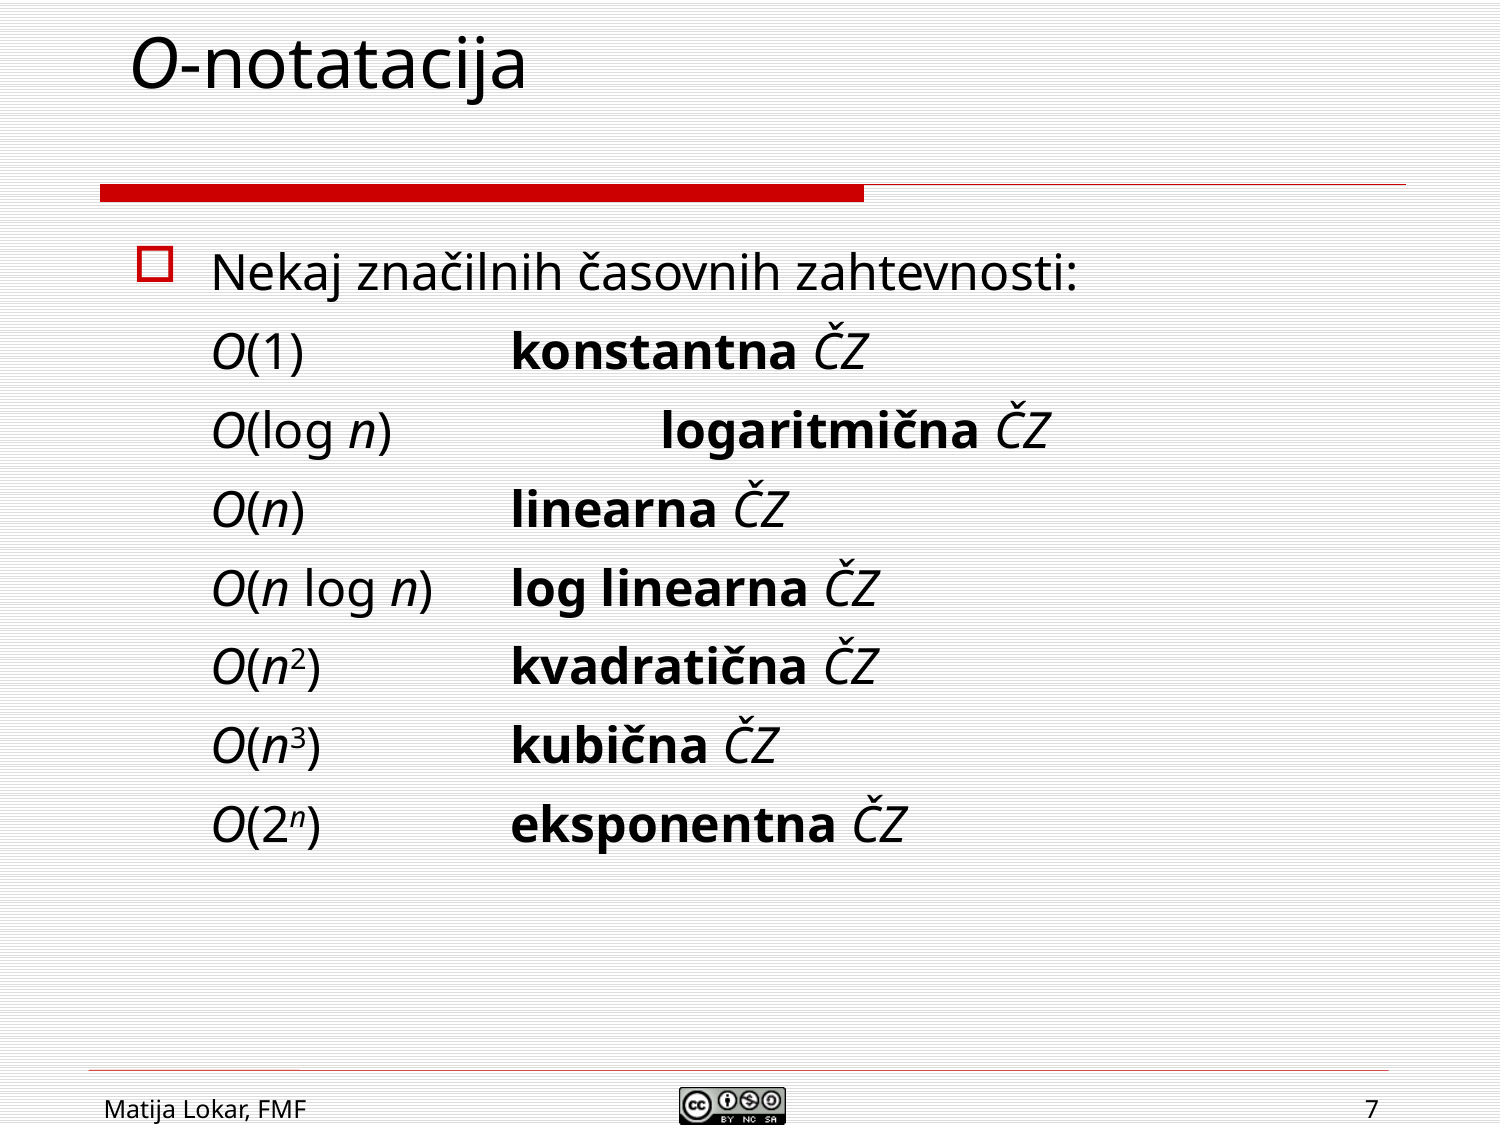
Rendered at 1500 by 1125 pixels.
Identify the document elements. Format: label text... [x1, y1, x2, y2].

picture [679, 1087, 786, 1125]
title O-notatacija [113, 40, 1353, 111]
list Nekaj značilnih časovnih zahtevnosti: O(1) konstantna ČZ O(log n) logaritmična ČZ O(n) linearna ČZ O(n log n) log linearna ČZ O(n2) kvadratična ČZ O(n3) kubična ČZ O(2n) eksponentna ČZ [117, 233, 1447, 1007]
slide_number 7 [1068, 1085, 1395, 1125]
slide_number Matija Lokar, FMF [88, 1085, 414, 1125]
